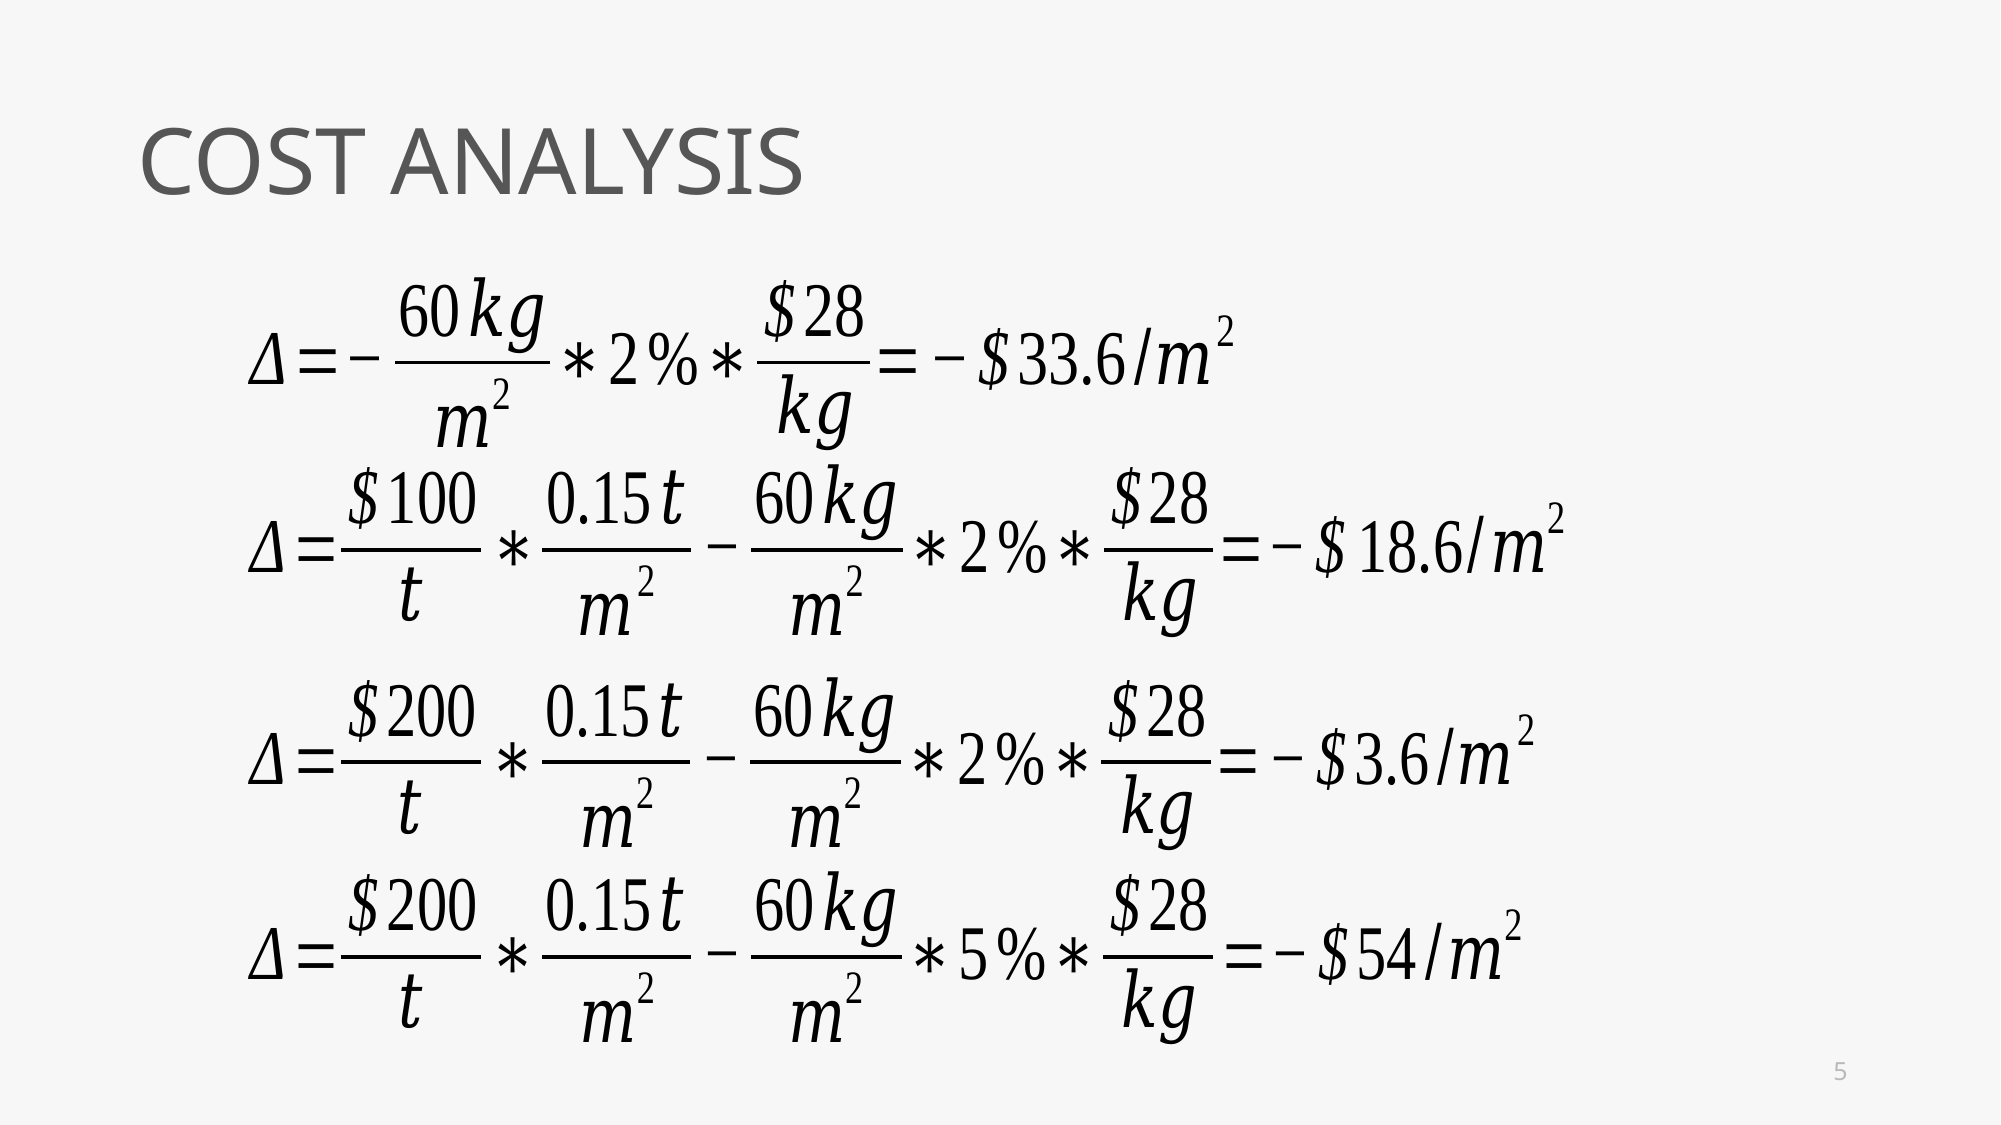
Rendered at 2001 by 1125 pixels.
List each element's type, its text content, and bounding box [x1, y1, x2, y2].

list COST ANALYSIS [137, 108, 873, 224]
slide_number 5 [1412, 1042, 1863, 1103]
